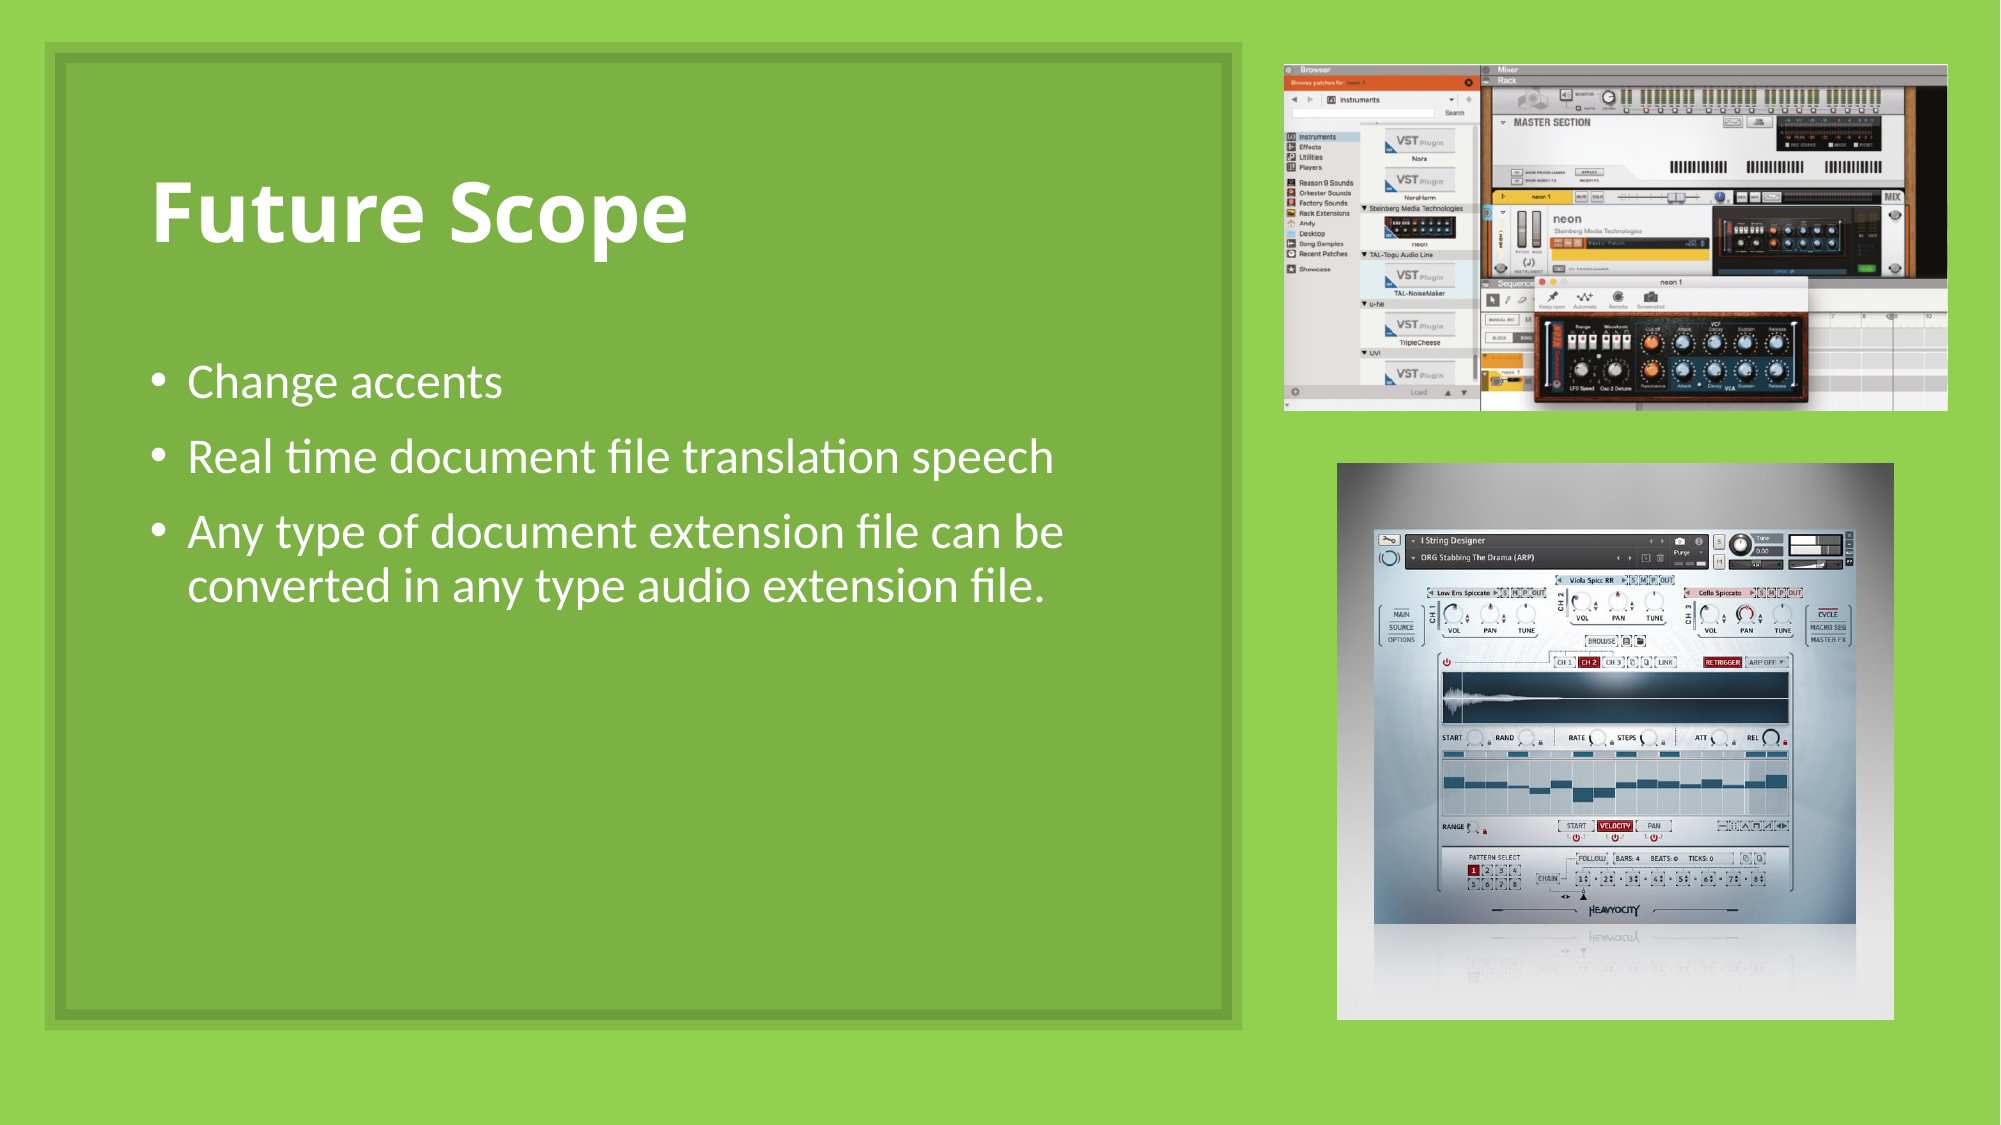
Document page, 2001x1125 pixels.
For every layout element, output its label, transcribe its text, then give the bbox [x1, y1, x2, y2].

picture [1284, 64, 1948, 412]
list Change accents Real time document file translation speech Any type of document extension file can be converted in any type audio extension file. [134, 348, 1153, 943]
title Future Scope [134, 105, 1153, 326]
picture [1337, 463, 1894, 1020]
text_box [54, 52, 1233, 1021]
